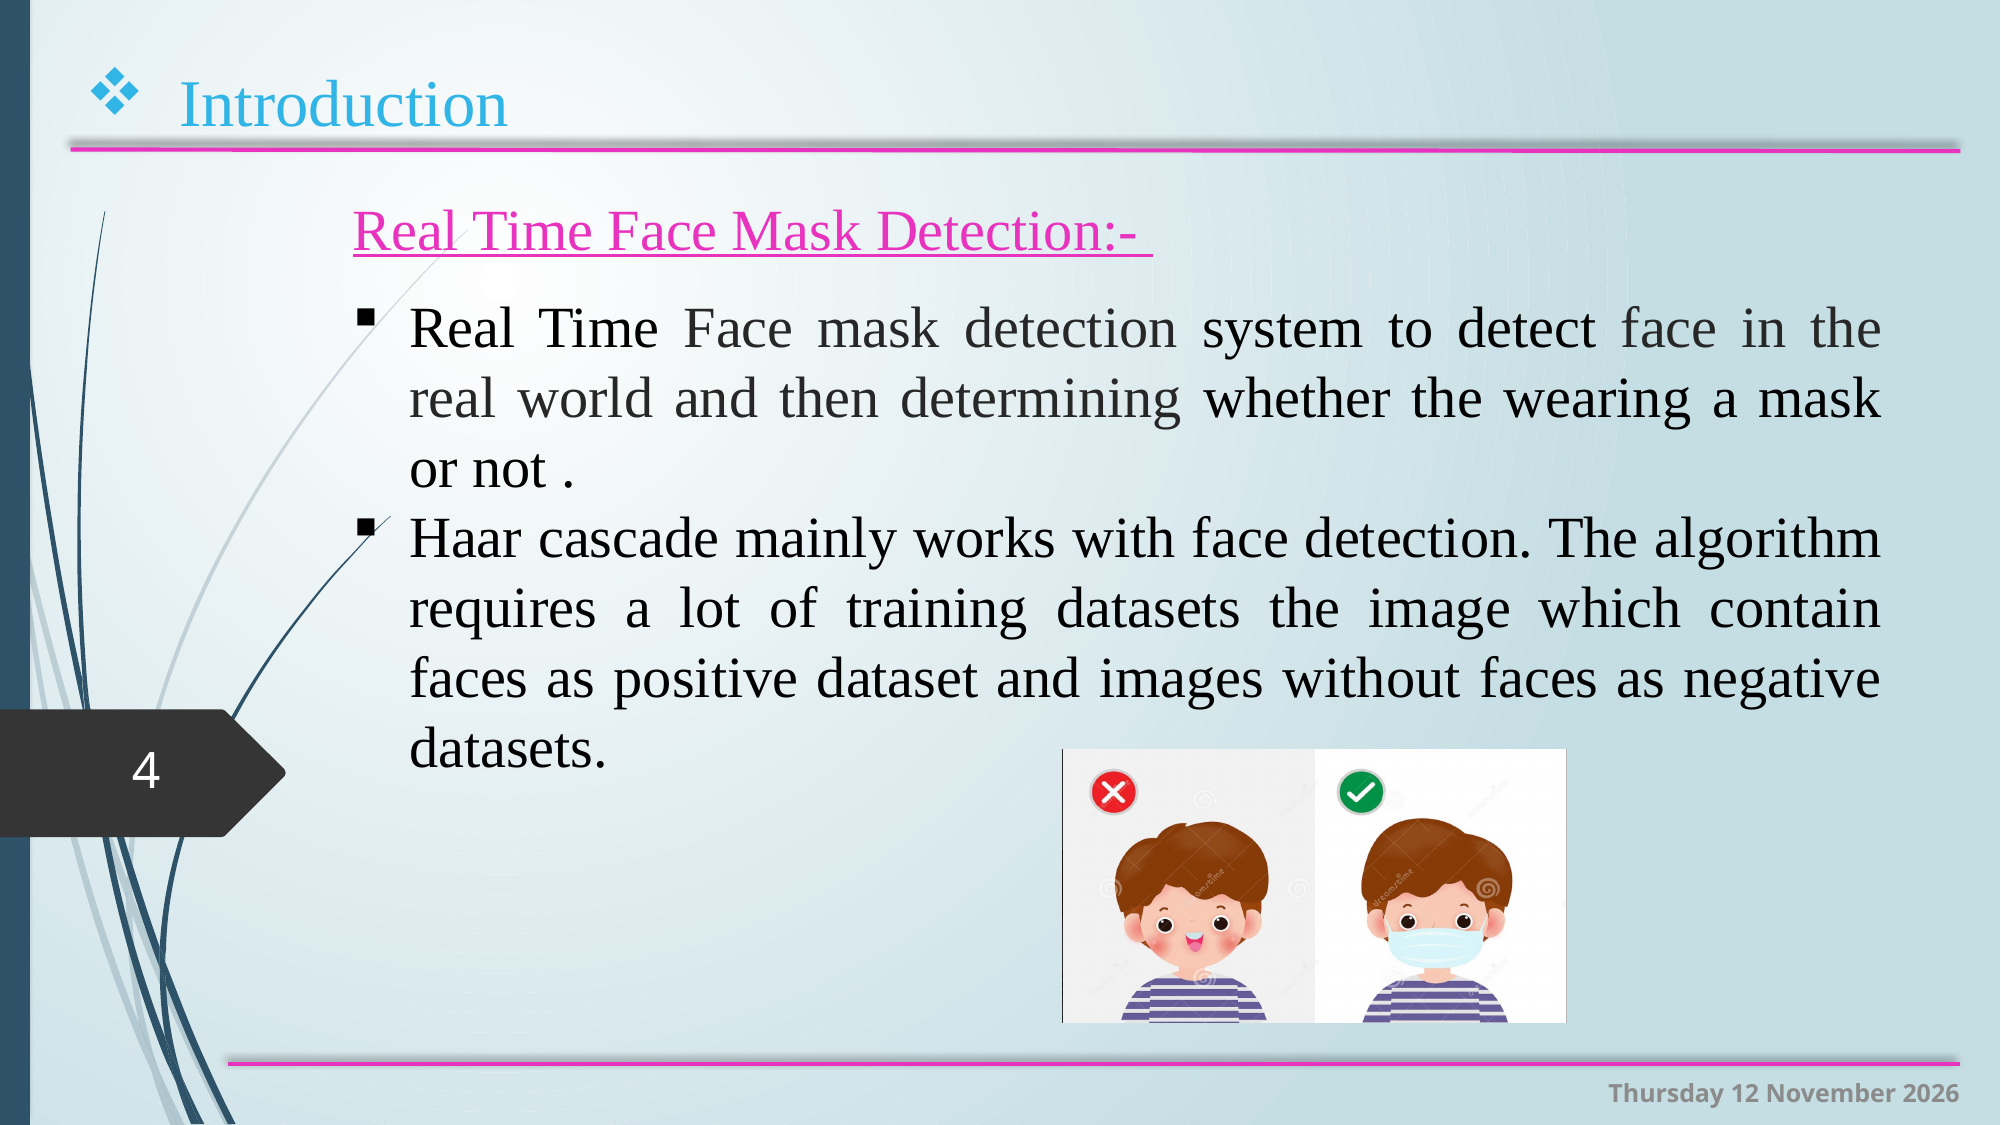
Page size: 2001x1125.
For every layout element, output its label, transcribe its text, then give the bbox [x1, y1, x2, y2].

slide_number 4 [47, 743, 176, 803]
picture [1062, 749, 1567, 1023]
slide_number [1518, 1064, 1975, 1125]
text_box Introduction [70, 51, 1409, 136]
text_box Real Time Face Mask Detection:- Real Time Face mask detection system to detect face in the real world and then determining whether the wearing a mask or not . Haar cascade mainly works with face detection. The algorithm requires a lot of training datasets the image which contain faces as positive dataset and images without faces as negative datasets. [338, 184, 1897, 787]
